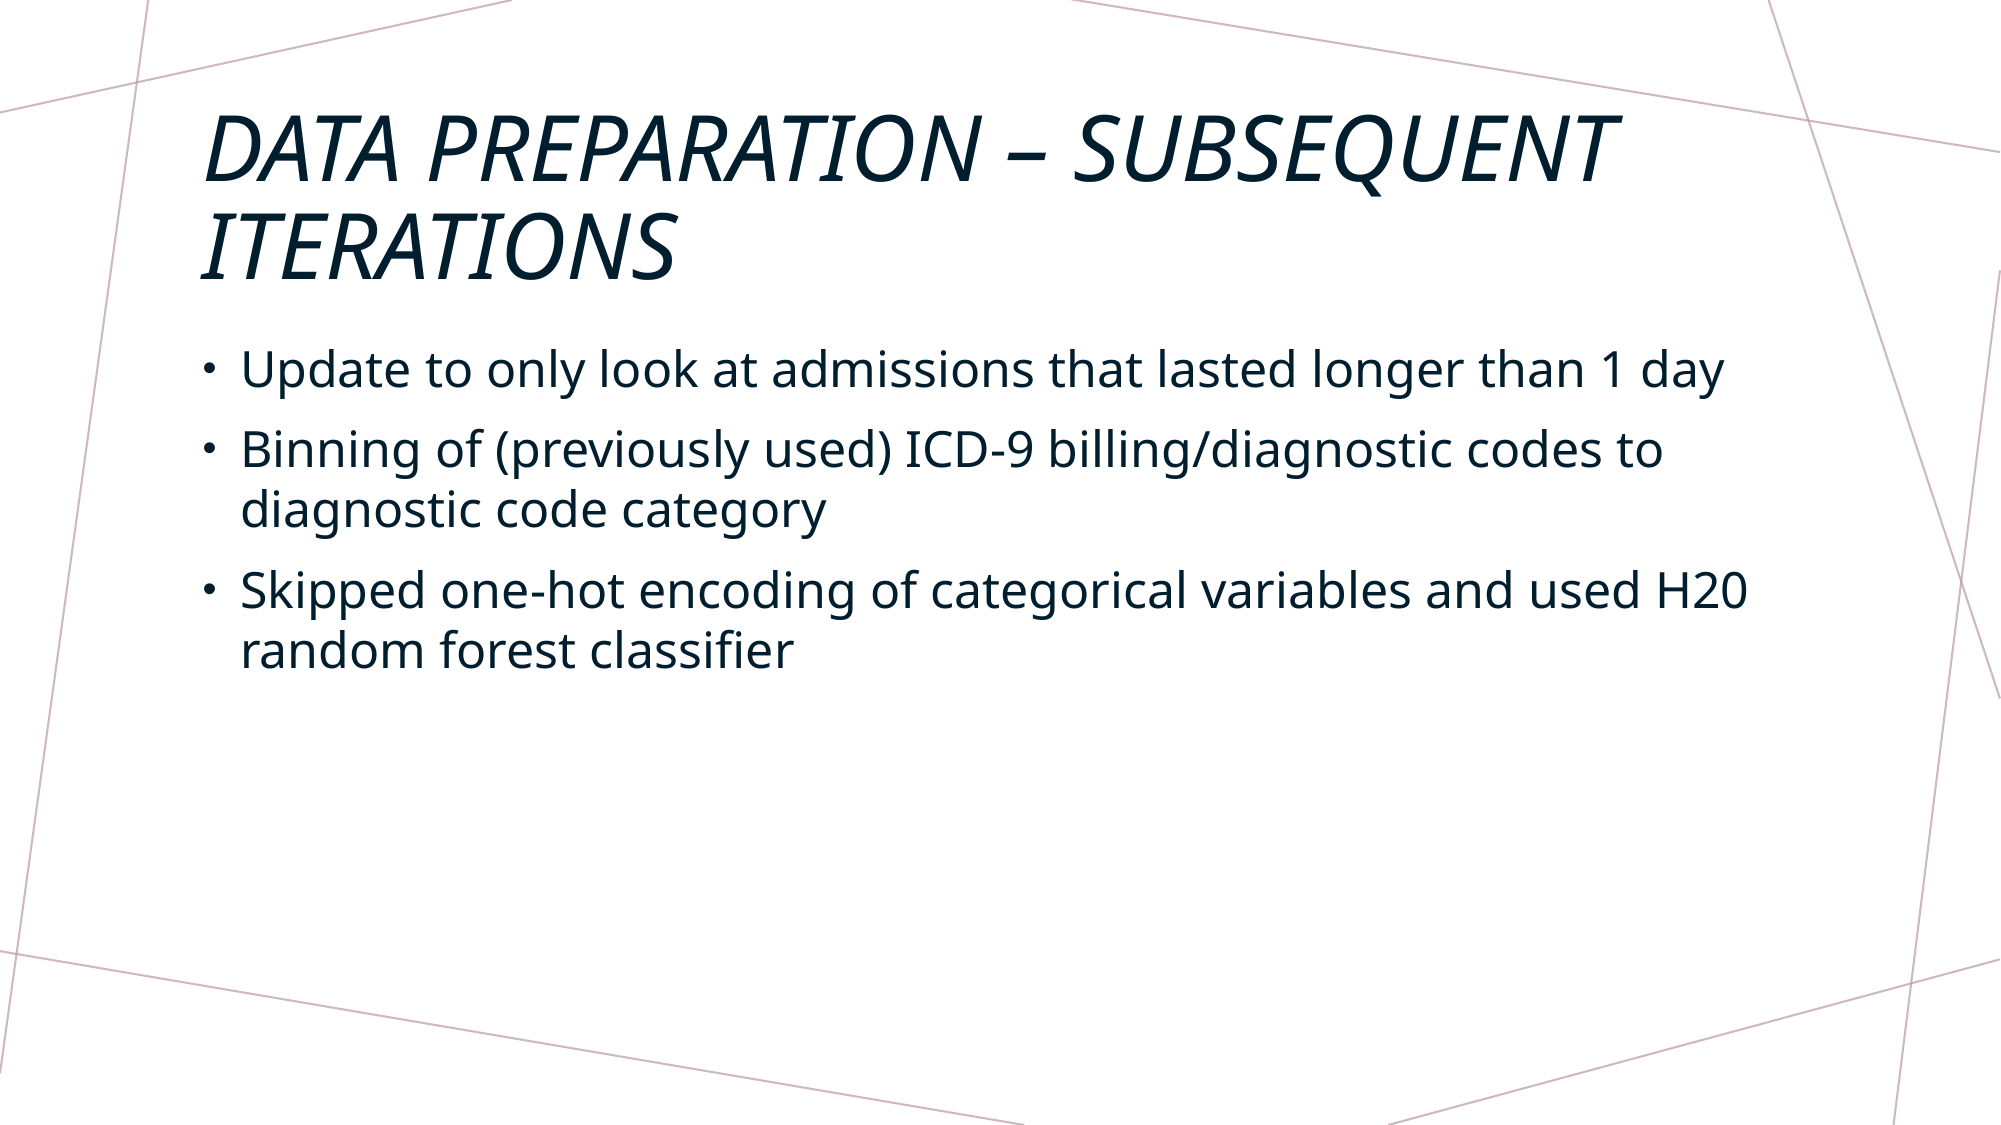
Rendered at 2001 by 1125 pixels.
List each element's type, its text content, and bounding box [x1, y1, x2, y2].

title Data preparation – subsequent iterations [187, 87, 1813, 315]
list Update to only look at admissions that lasted longer than 1 day Binning of (previously used) ICD-9 billing/diagnostic codes to diagnostic code category Skipped one-hot encoding of categorical variables and used H20 random forest classifier [187, 329, 1813, 990]
